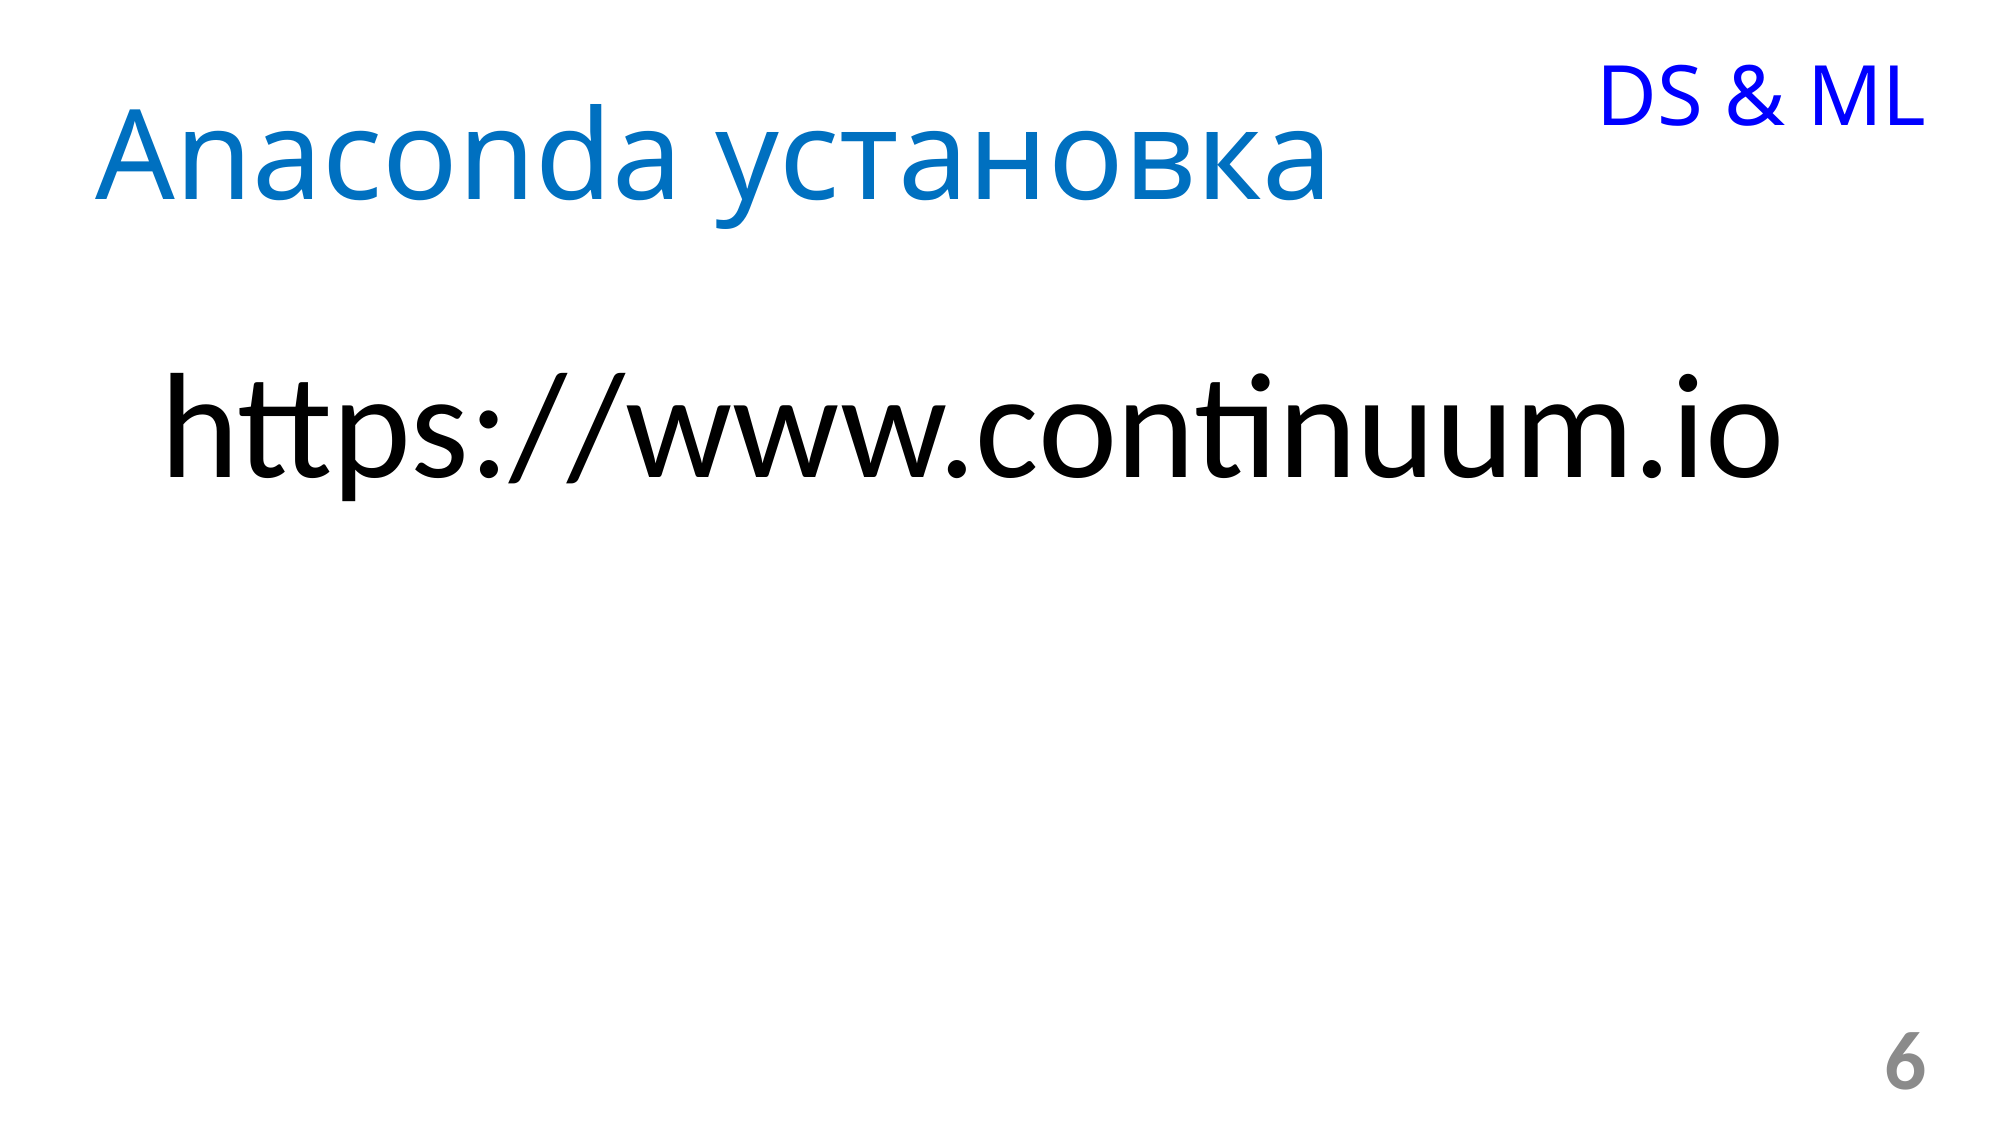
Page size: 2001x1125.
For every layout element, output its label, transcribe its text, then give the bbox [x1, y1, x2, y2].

slide_number 6 [1777, 1026, 1942, 1087]
text_box DS & ML [1581, 34, 1942, 150]
text_box Anaconda установка [80, 67, 1348, 232]
text_box https://www.continuum.io [145, 320, 1935, 515]
